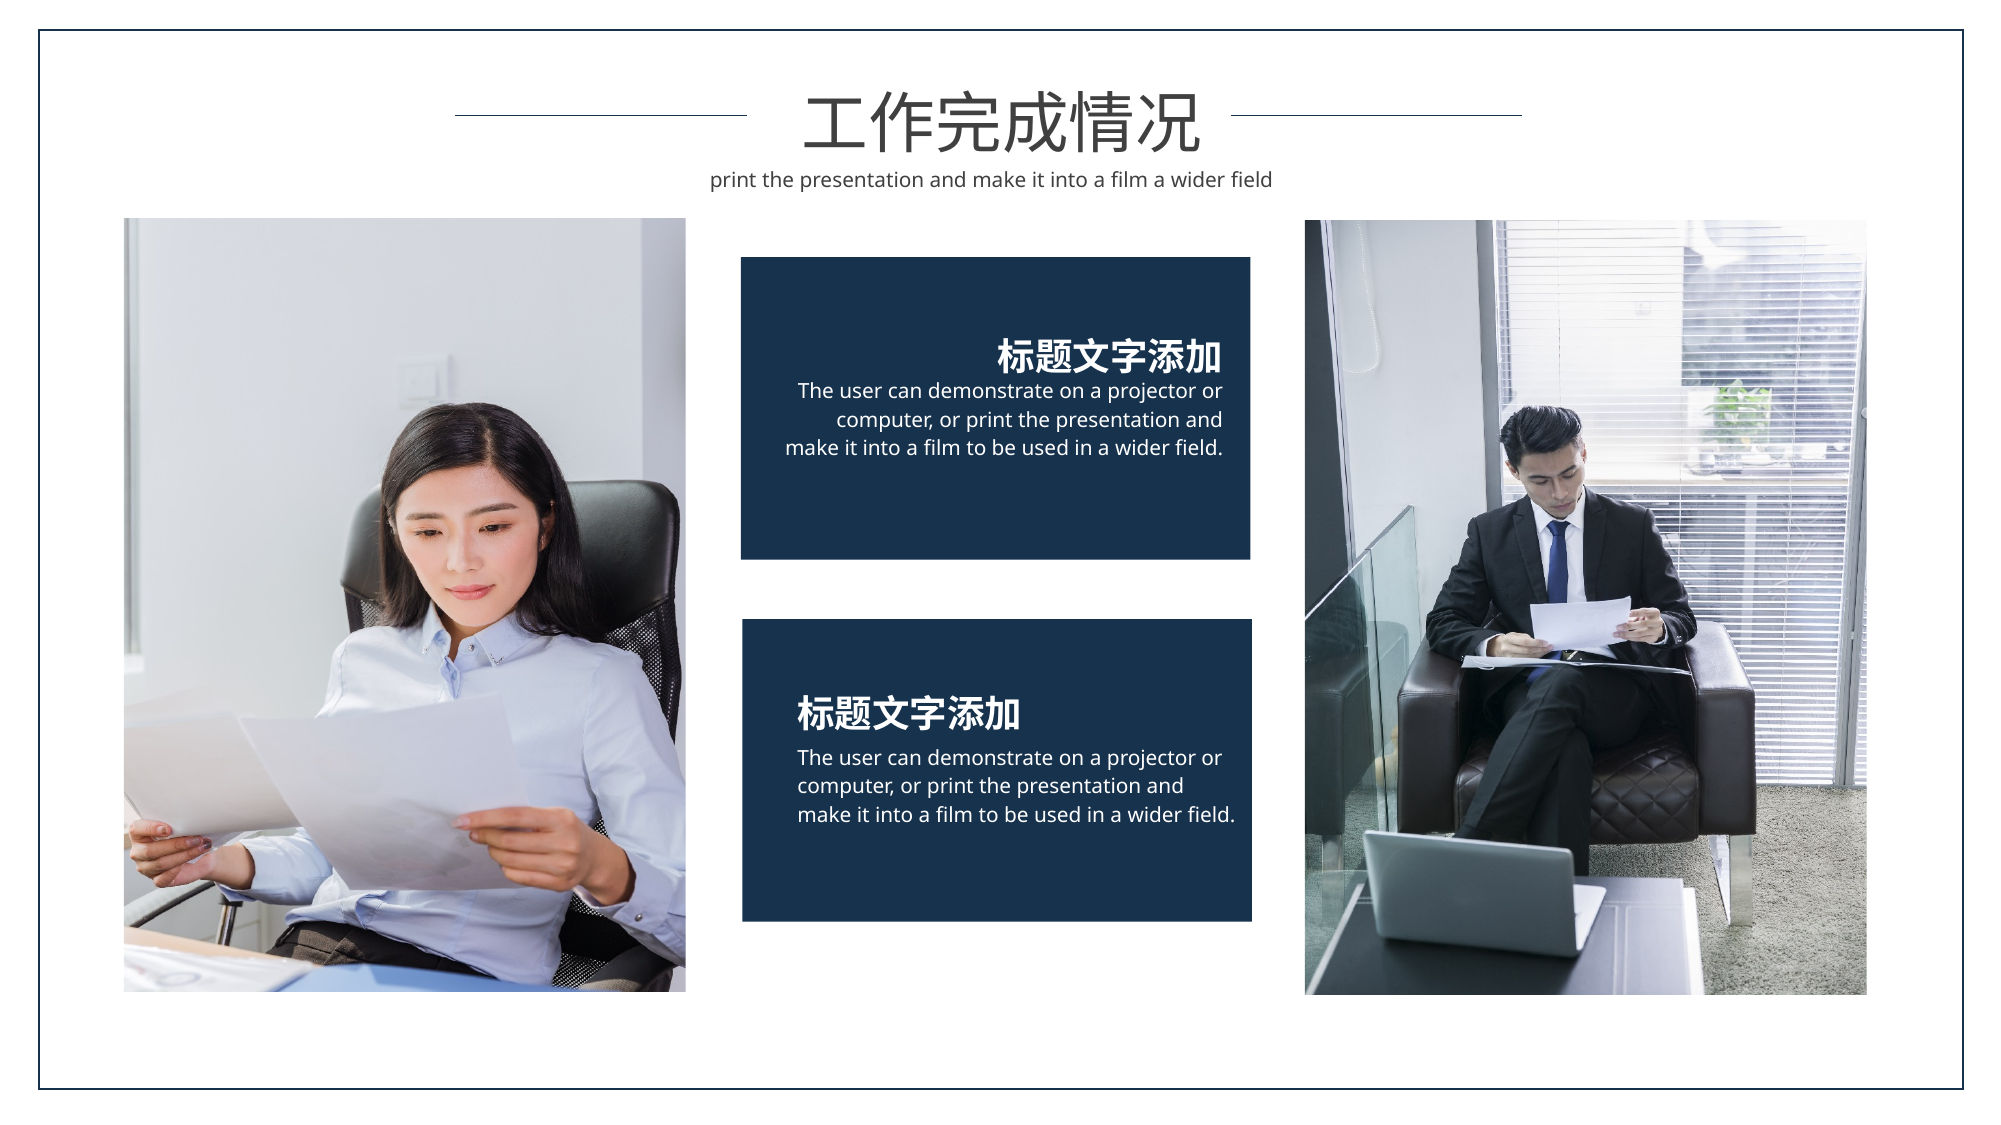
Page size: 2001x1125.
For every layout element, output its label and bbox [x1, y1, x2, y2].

text_box [38, 29, 1964, 1090]
text_box [782, 674, 1257, 836]
text_box [764, 316, 1238, 469]
text_box [123, 217, 687, 993]
text_box [1304, 219, 1868, 995]
text_box [694, 73, 1348, 200]
